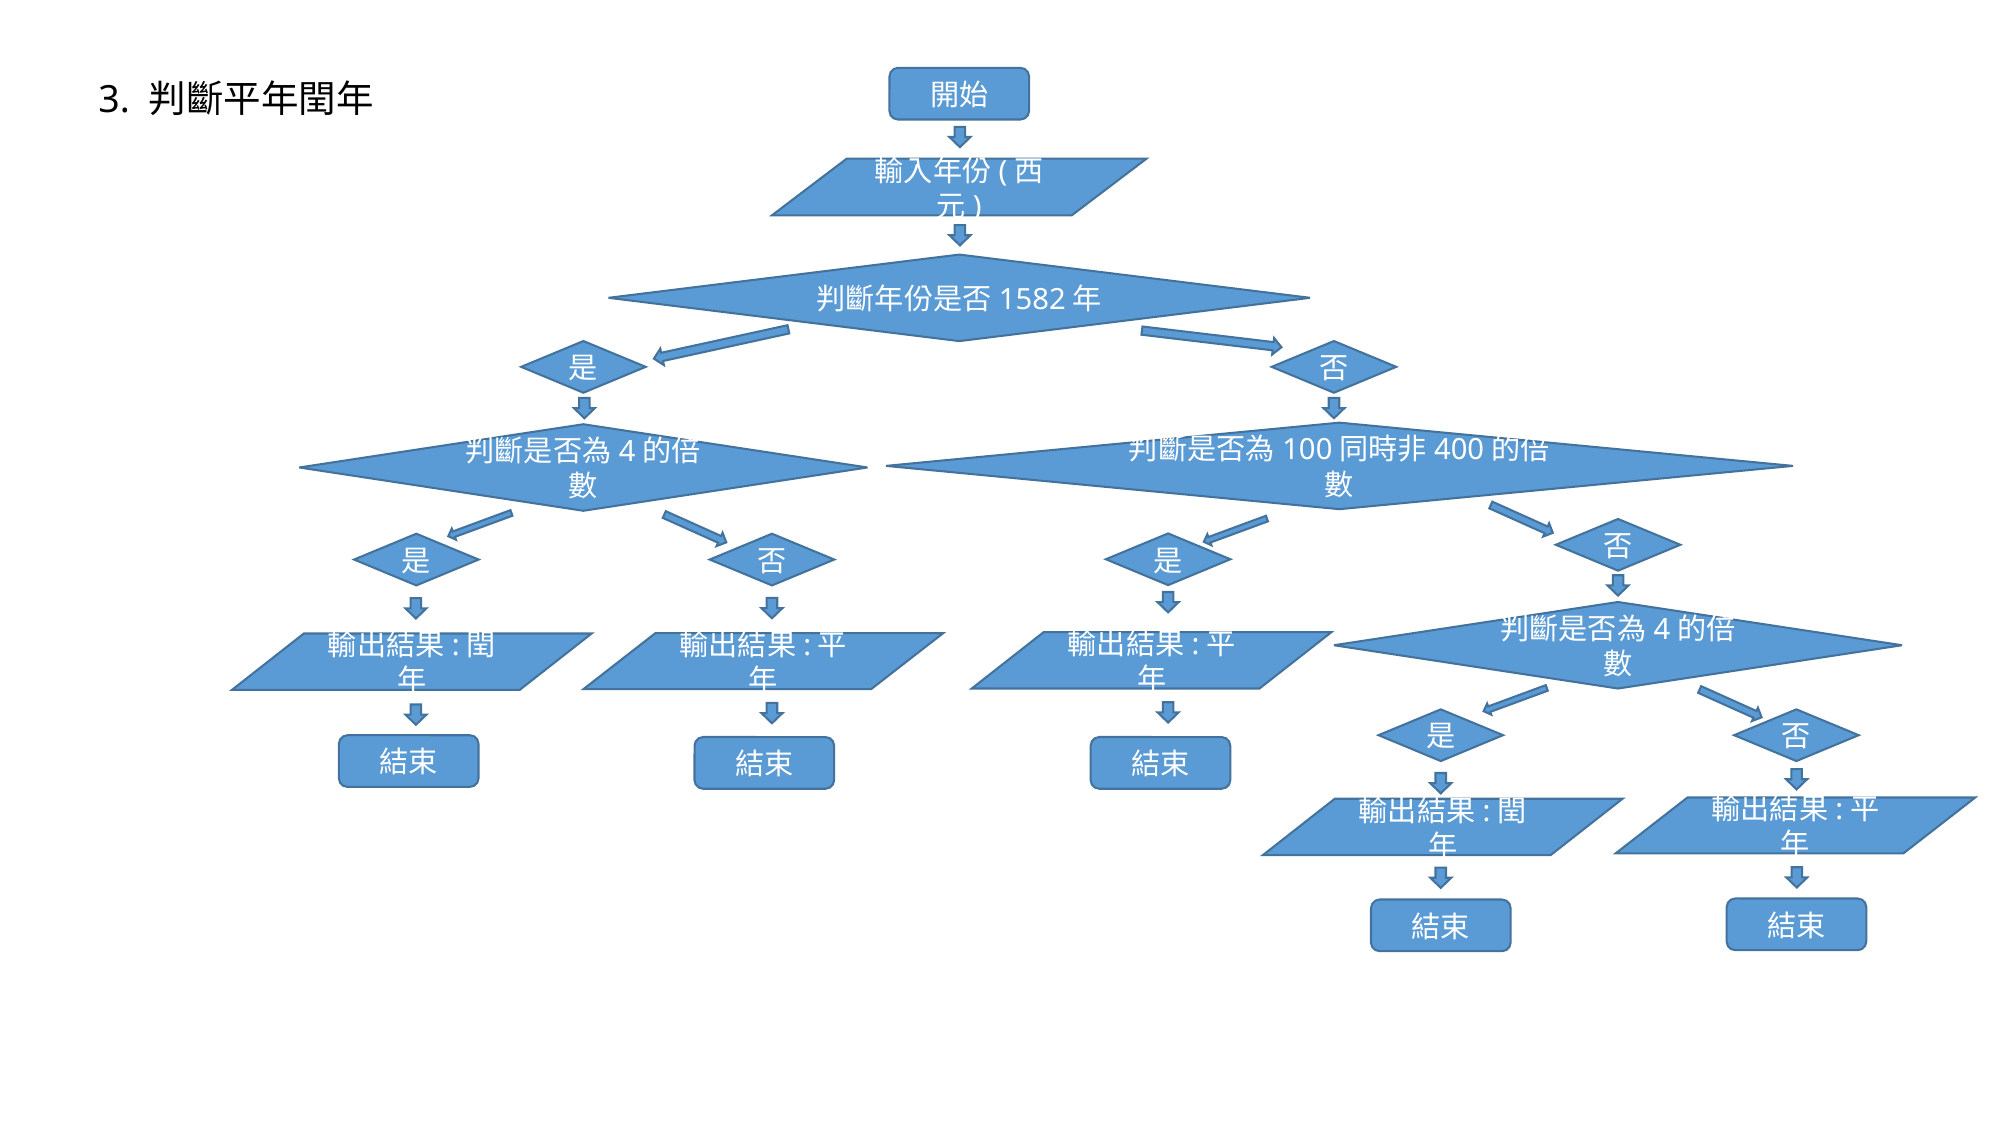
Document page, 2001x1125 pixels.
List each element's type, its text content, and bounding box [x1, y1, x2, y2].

text_box 輸入年份(西元) [768, 157, 1150, 217]
text_box [1783, 768, 1810, 791]
text_box 結束 [1089, 735, 1232, 790]
text_box [946, 125, 974, 149]
text_box 判斷是否為4的倍數 [299, 423, 868, 512]
text_box [1427, 771, 1454, 795]
text_box [1696, 684, 1763, 723]
text_box 判斷是否為100同時非400的倍數 [885, 421, 1794, 511]
text_box 結束 [693, 735, 836, 790]
text_box [402, 703, 429, 727]
text_box 判斷是否為4的倍數 [1333, 600, 1903, 690]
text_box [571, 396, 598, 420]
text_box [1482, 683, 1550, 717]
text_box 輸出結果:平年 [1612, 796, 1979, 855]
text_box [946, 224, 974, 247]
text_box [1487, 500, 1555, 539]
text_box [1140, 325, 1283, 357]
text_box 結束 [337, 734, 480, 788]
text_box 否 [1731, 708, 1862, 763]
text_box 輸出結果:閏年 [1259, 797, 1626, 857]
text_box 3. 判斷平年閏年 [83, 67, 389, 128]
text_box [1604, 574, 1632, 598]
text_box 是 [1103, 532, 1234, 587]
text_box [1155, 590, 1182, 614]
text_box [758, 701, 786, 725]
text_box [758, 596, 786, 620]
text_box 否 [1268, 339, 1399, 394]
text_box 輸出結果:平年 [968, 631, 1335, 690]
text_box [1320, 396, 1348, 420]
text_box 是 [518, 339, 649, 394]
text_box [1783, 866, 1810, 889]
text_box [661, 509, 728, 548]
text_box [446, 508, 514, 542]
text_box 輸出結果:平年 [580, 632, 947, 691]
text_box 開始 [888, 66, 1031, 121]
text_box 結束 [1725, 897, 1868, 952]
text_box 結束 [1369, 898, 1512, 953]
text_box [652, 323, 791, 368]
text_box 輸出結果:閏年 [228, 632, 595, 691]
text_box 是 [1375, 708, 1506, 763]
text_box 是 [351, 532, 482, 587]
text_box 否 [1553, 517, 1684, 572]
text_box [1427, 866, 1454, 890]
text_box [1155, 701, 1182, 724]
text_box [1202, 514, 1270, 548]
text_box [402, 597, 429, 620]
text_box 否 [707, 532, 837, 587]
